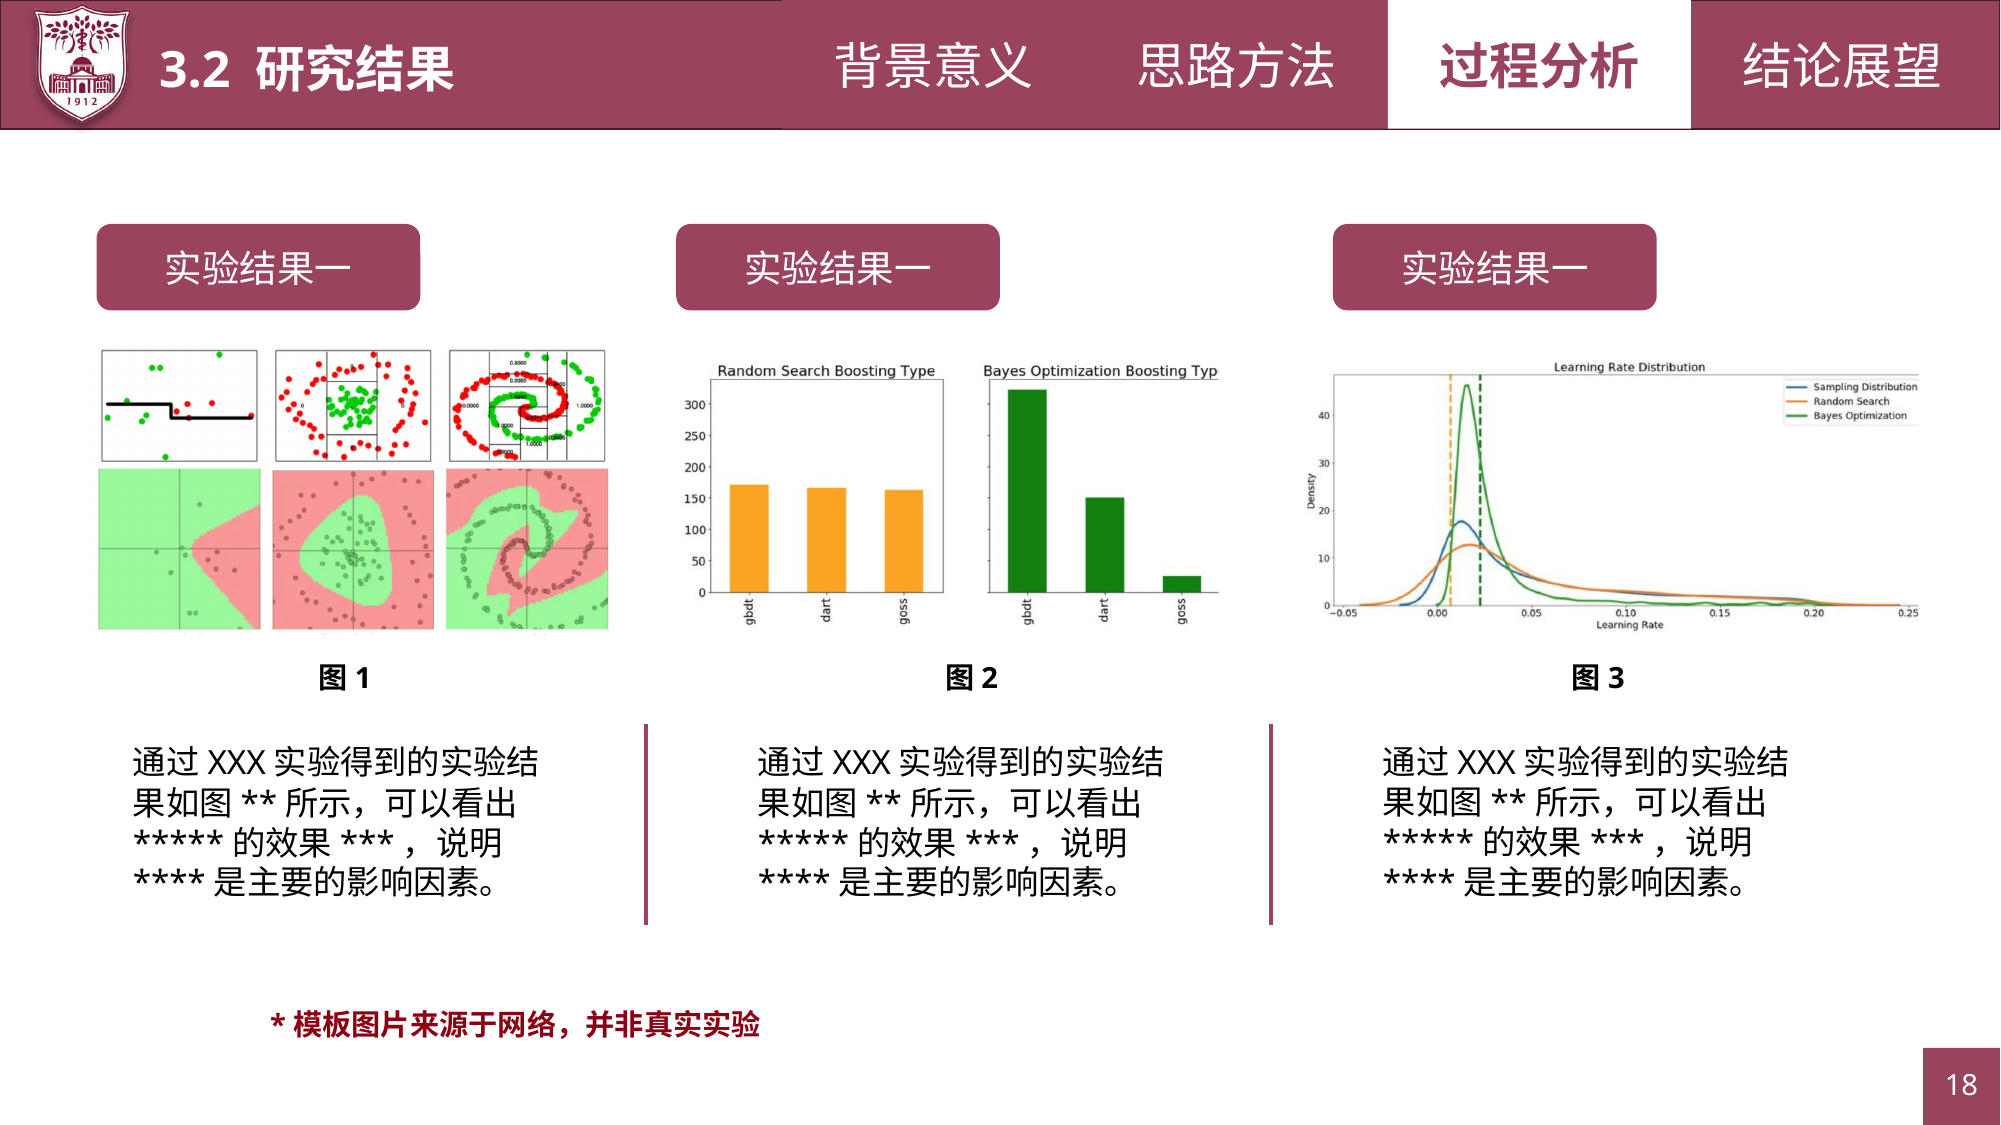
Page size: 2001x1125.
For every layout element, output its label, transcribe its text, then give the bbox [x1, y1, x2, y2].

text_box 图1 [303, 651, 387, 702]
text_box 思路方法 [1084, 0, 1387, 130]
text_box *模板图片来源于网络，并非真实实验 [255, 999, 776, 1049]
picture [1288, 344, 1939, 634]
text_box 3.2 研究结果 [144, 30, 471, 105]
text_box 实验结果一 [95, 222, 422, 312]
text_box 通过XXX实验得到的实验结果如图**所示，可以看出*****的效果***，说明****是主要的影响因素。 [743, 734, 1204, 909]
text_box 实验结果一 [675, 222, 1001, 312]
picture [33, 3, 133, 123]
text_box 实验结果一 [1331, 222, 1658, 312]
picture [83, 345, 614, 635]
picture [669, 345, 1233, 635]
text_box 背景意义 [781, 0, 1084, 130]
text_box 结论展望 [1690, 0, 1995, 130]
text_box 通过XXX实验得到的实验结果如图**所示，可以看出*****的效果***，说明****是主要的影响因素。 [118, 734, 579, 909]
text_box 图2 [930, 651, 1013, 702]
text_box 通过XXX实验得到的实验结果如图**所示，可以看出*****的效果***，说明****是主要的影响因素。 [1368, 734, 1829, 909]
text_box 过程分析 [1387, 0, 1690, 130]
text_box 图3 [1557, 651, 1640, 702]
